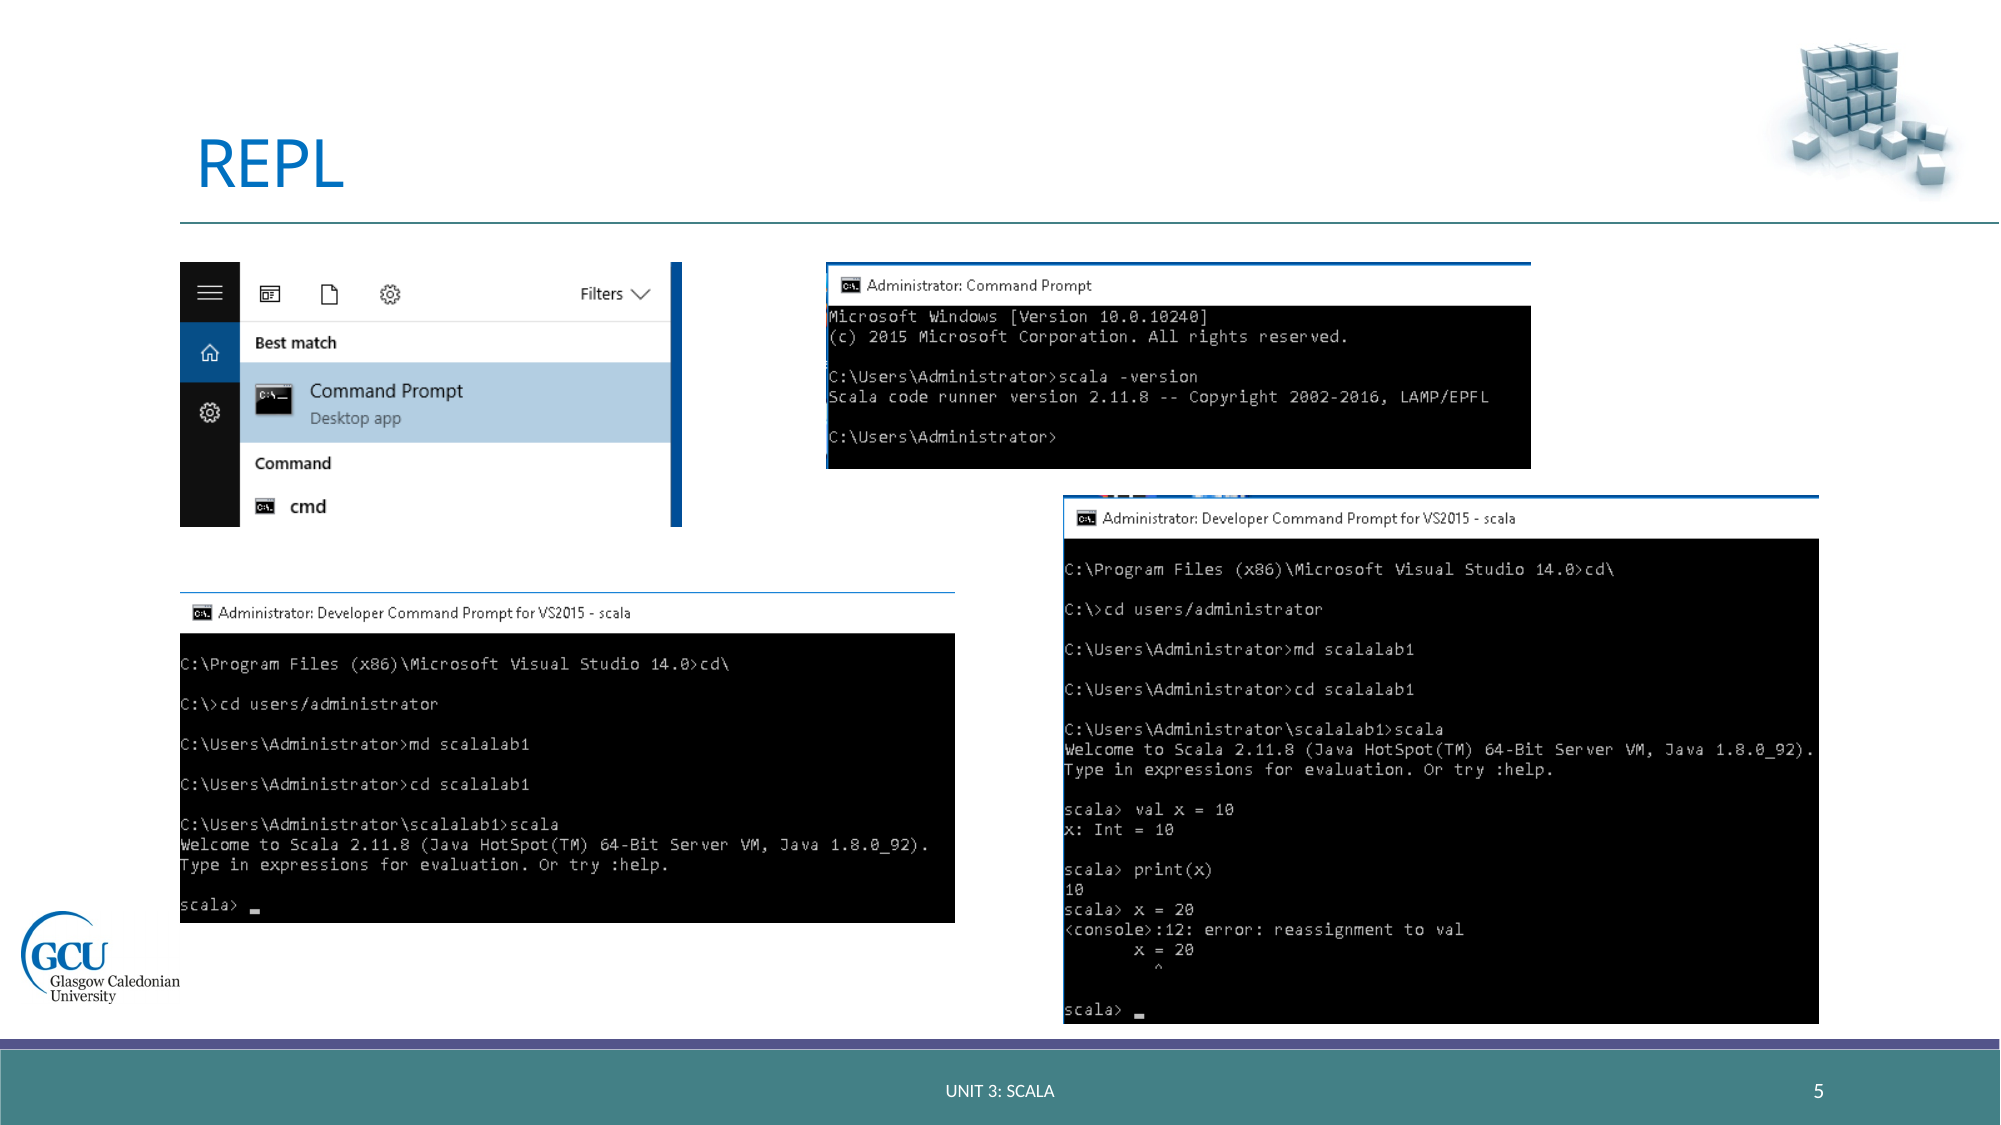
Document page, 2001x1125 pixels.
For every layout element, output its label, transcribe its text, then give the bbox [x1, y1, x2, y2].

picture [21, 592, 956, 1004]
picture [825, 261, 1531, 470]
title REPL [180, 47, 1830, 209]
picture [1063, 494, 1820, 1025]
picture [1741, 21, 1996, 212]
footer Unit 3: scala [604, 1059, 1396, 1120]
picture [179, 261, 682, 527]
slide_number 5 [1624, 1059, 1840, 1120]
